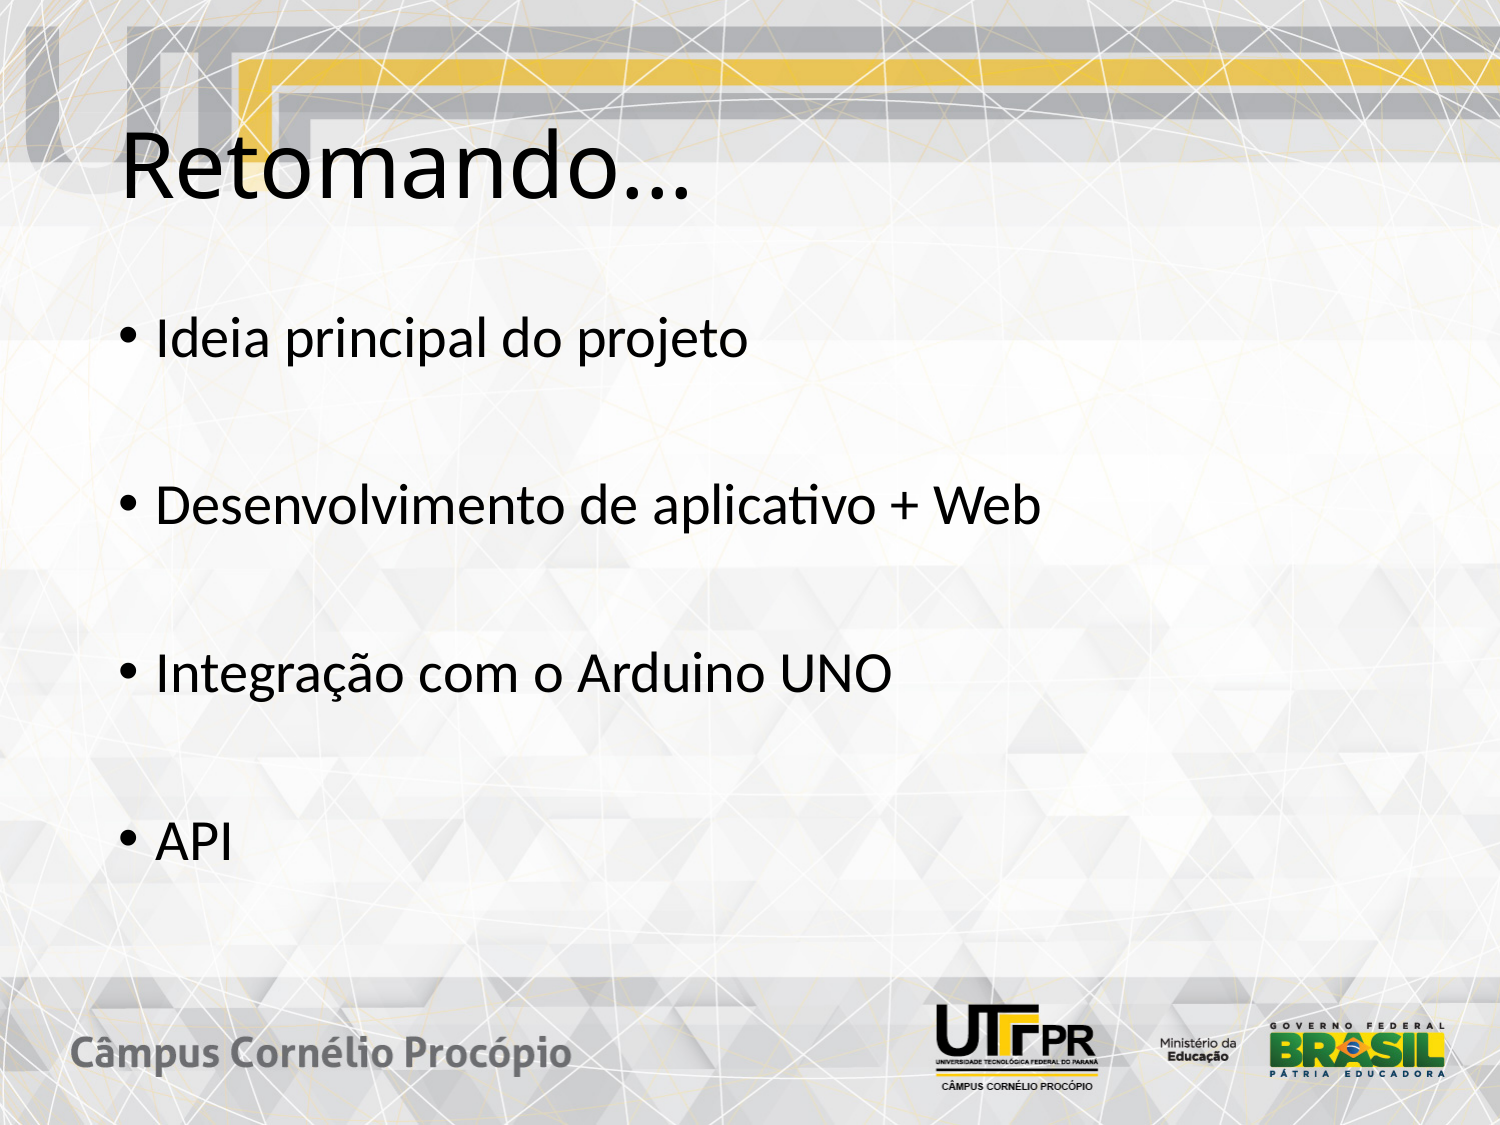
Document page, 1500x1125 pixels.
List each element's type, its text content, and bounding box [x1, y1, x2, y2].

list Ideia principal do projeto Desenvolvimento de aplicativo + Web Integração com o Arduino UNO API [103, 299, 1397, 1014]
picture [0, 0, 1500, 1125]
title Retomando... [103, 59, 1397, 278]
